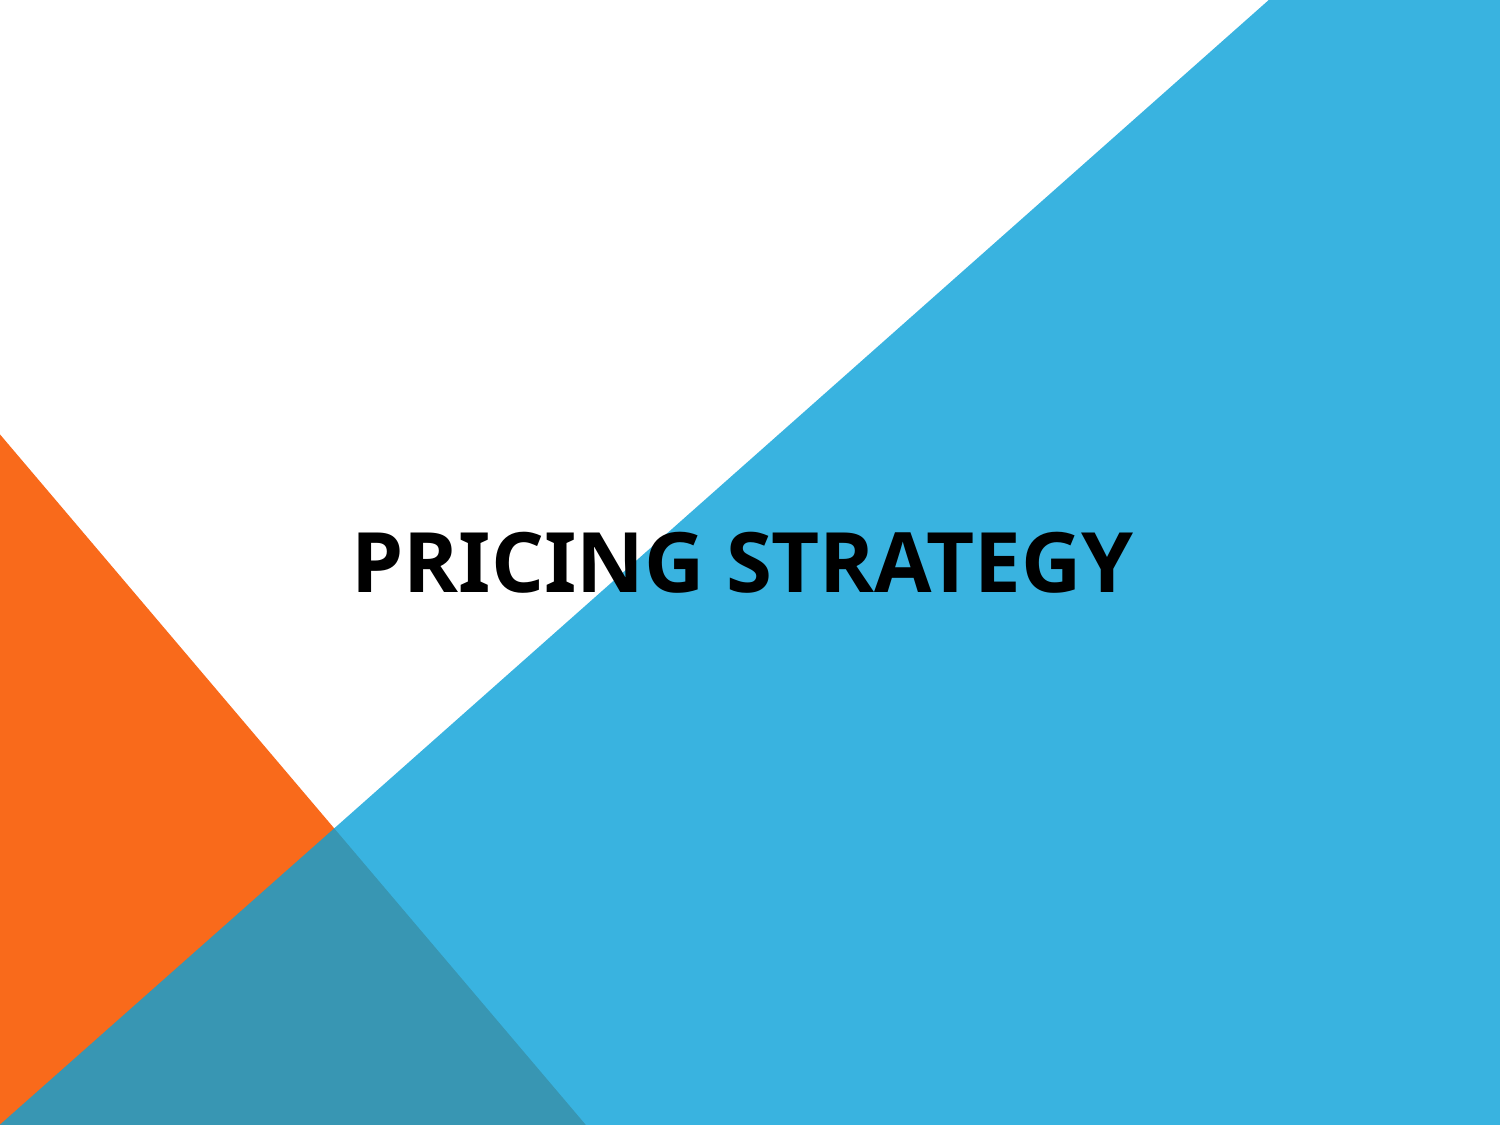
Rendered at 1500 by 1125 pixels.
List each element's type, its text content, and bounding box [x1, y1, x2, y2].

title Pricing Strategy [24, 337, 1461, 775]
